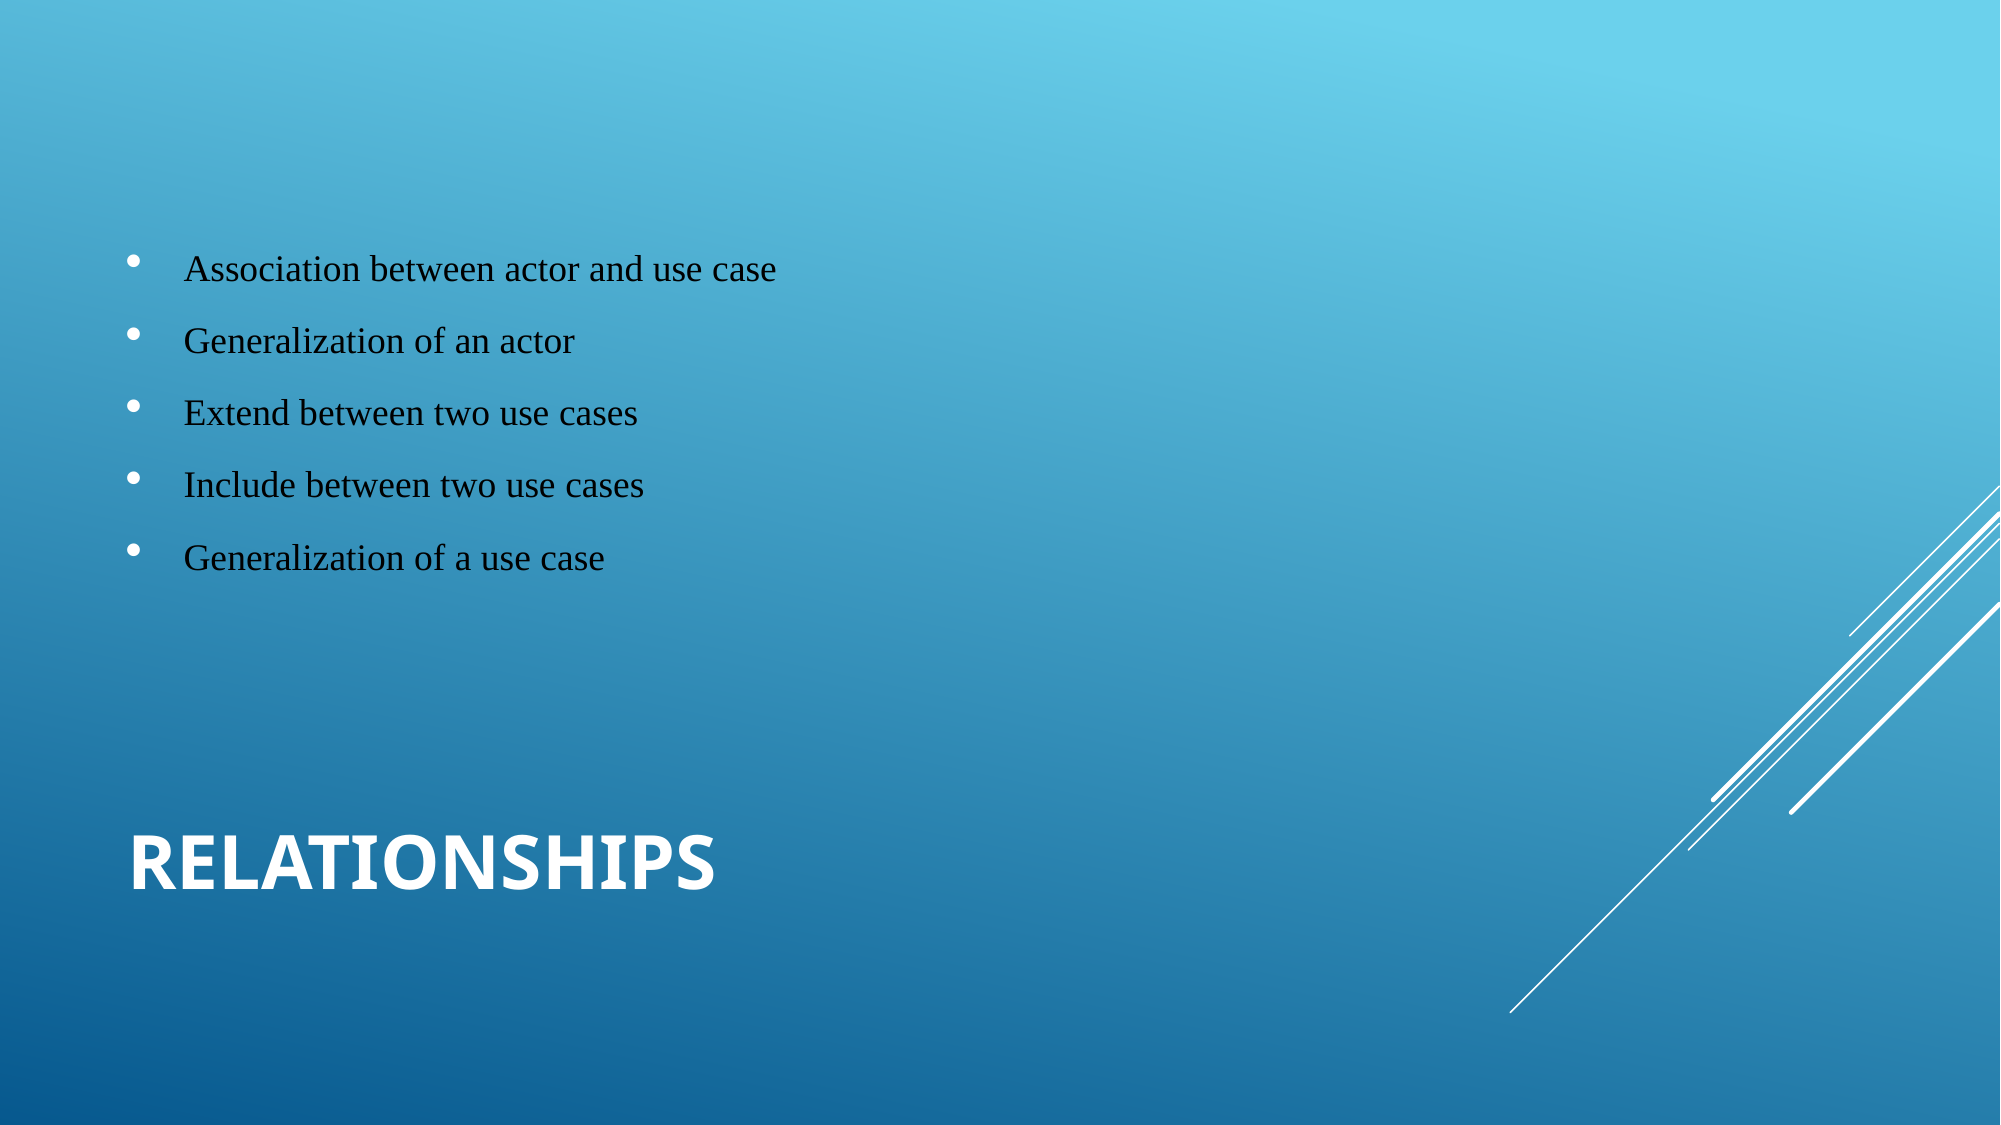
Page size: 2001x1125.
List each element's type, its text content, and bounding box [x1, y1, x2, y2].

list Association between actor and use case Generalization of an actor Extend between two use cases Include between two use cases Generalization of a use case [112, 112, 1513, 706]
title RELATIONSHIPS [112, 736, 1513, 984]
